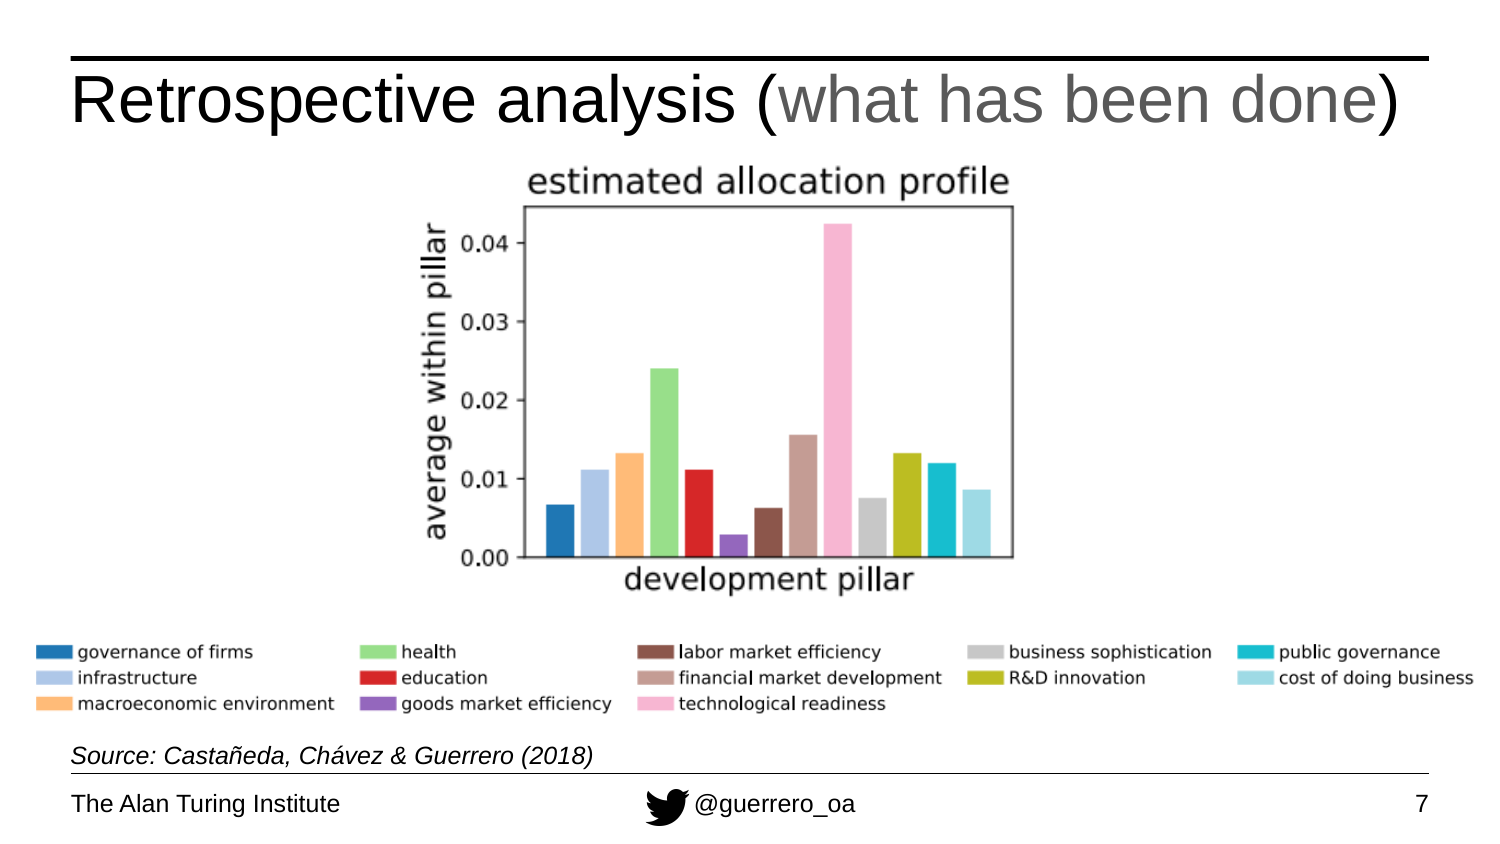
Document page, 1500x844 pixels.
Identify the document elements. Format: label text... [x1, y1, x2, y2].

title Retrospective analysis (what has been done) [70, 55, 1430, 157]
slide_number 7 [1340, 791, 1430, 818]
text_box Source: Castañeda, Chávez & Guerrero (2018) [70, 739, 1370, 765]
picture [406, 150, 1034, 618]
picture [18, 627, 1482, 730]
